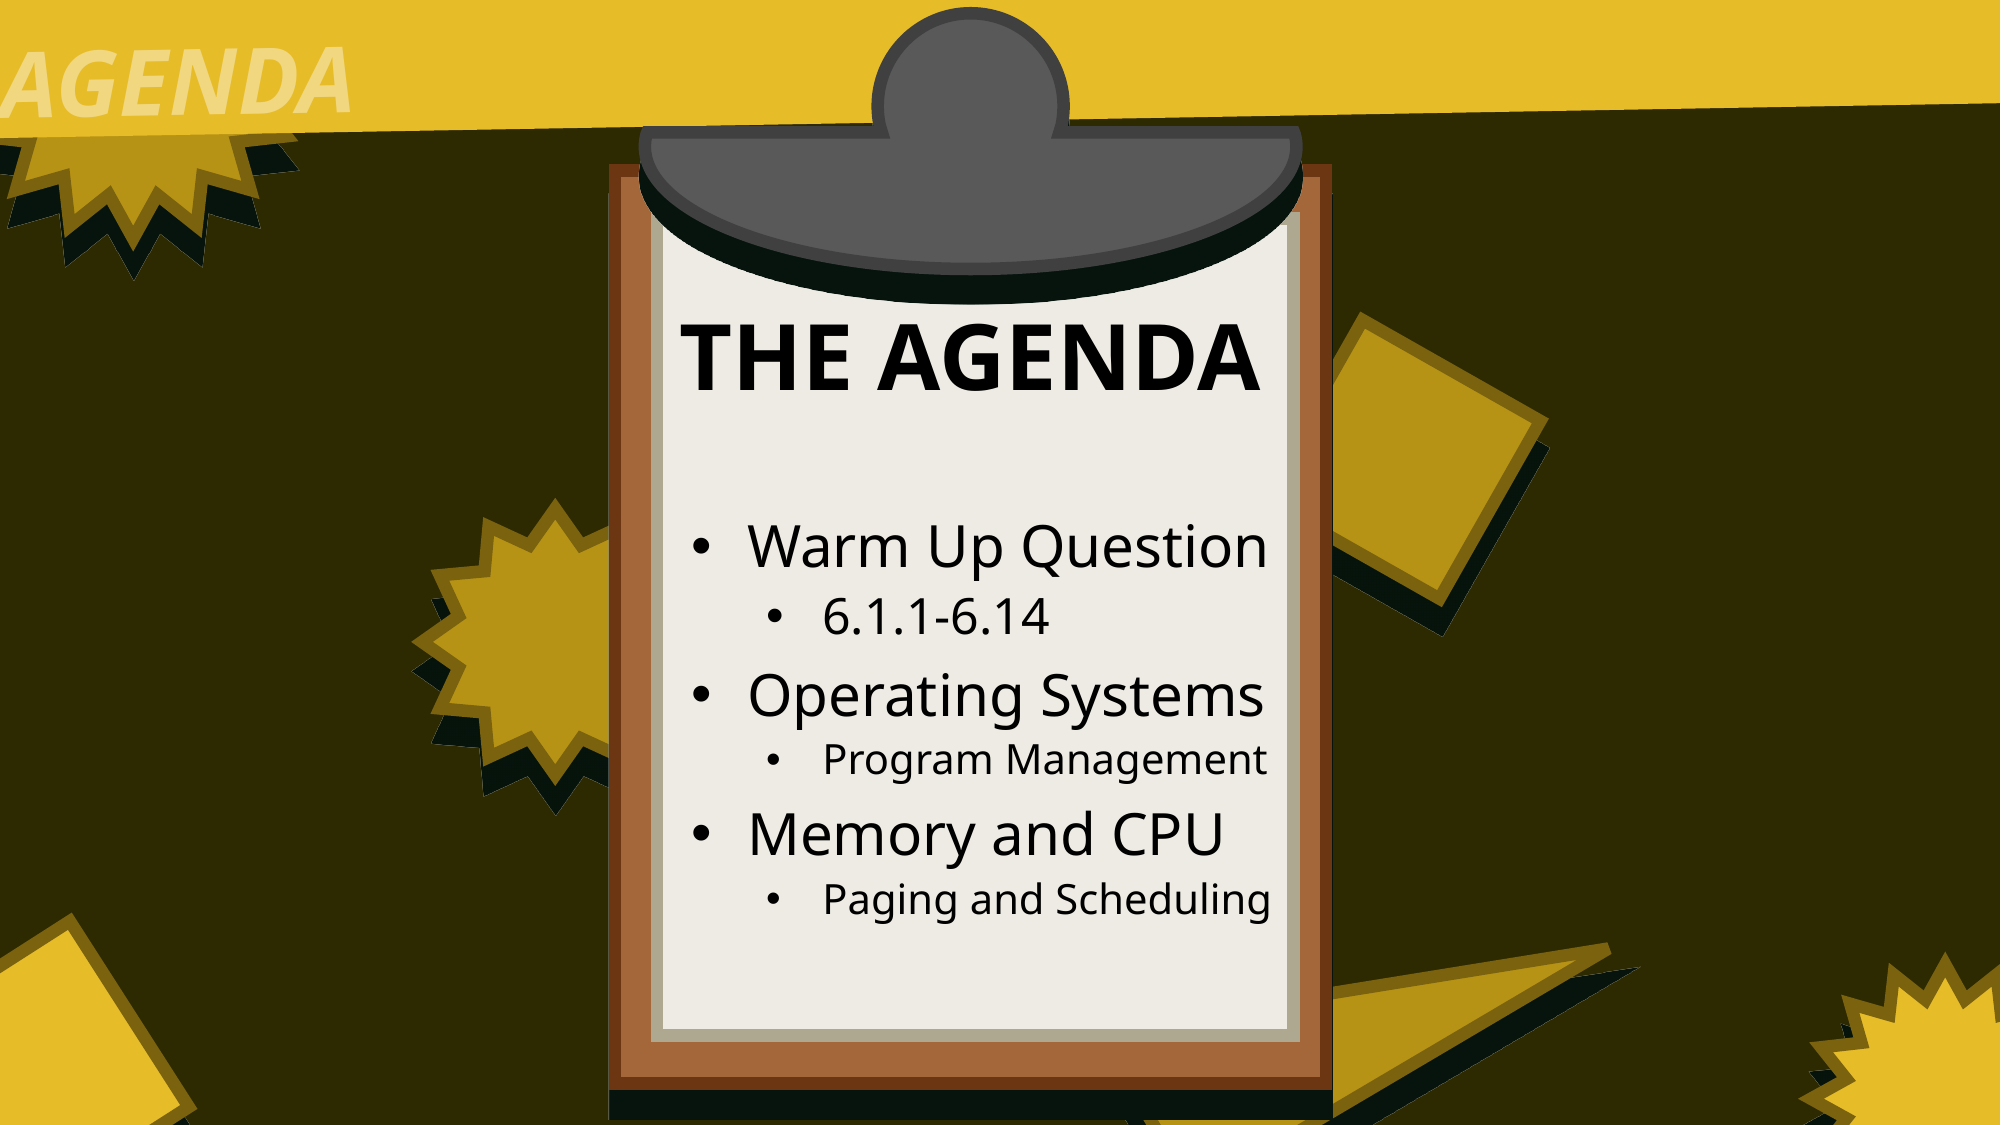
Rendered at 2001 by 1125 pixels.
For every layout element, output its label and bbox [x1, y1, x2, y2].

text_box [0, 0, 2000, 126]
text_box [419, 505, 608, 778]
text_box [0, 919, 192, 1125]
text_box [614, 12, 1327, 1085]
text_box [1333, 317, 1543, 601]
text_box [0, 134, 290, 242]
text_box [1333, 946, 1610, 1113]
text_box [1148, 1120, 1322, 1125]
text_box [1807, 961, 2000, 1125]
